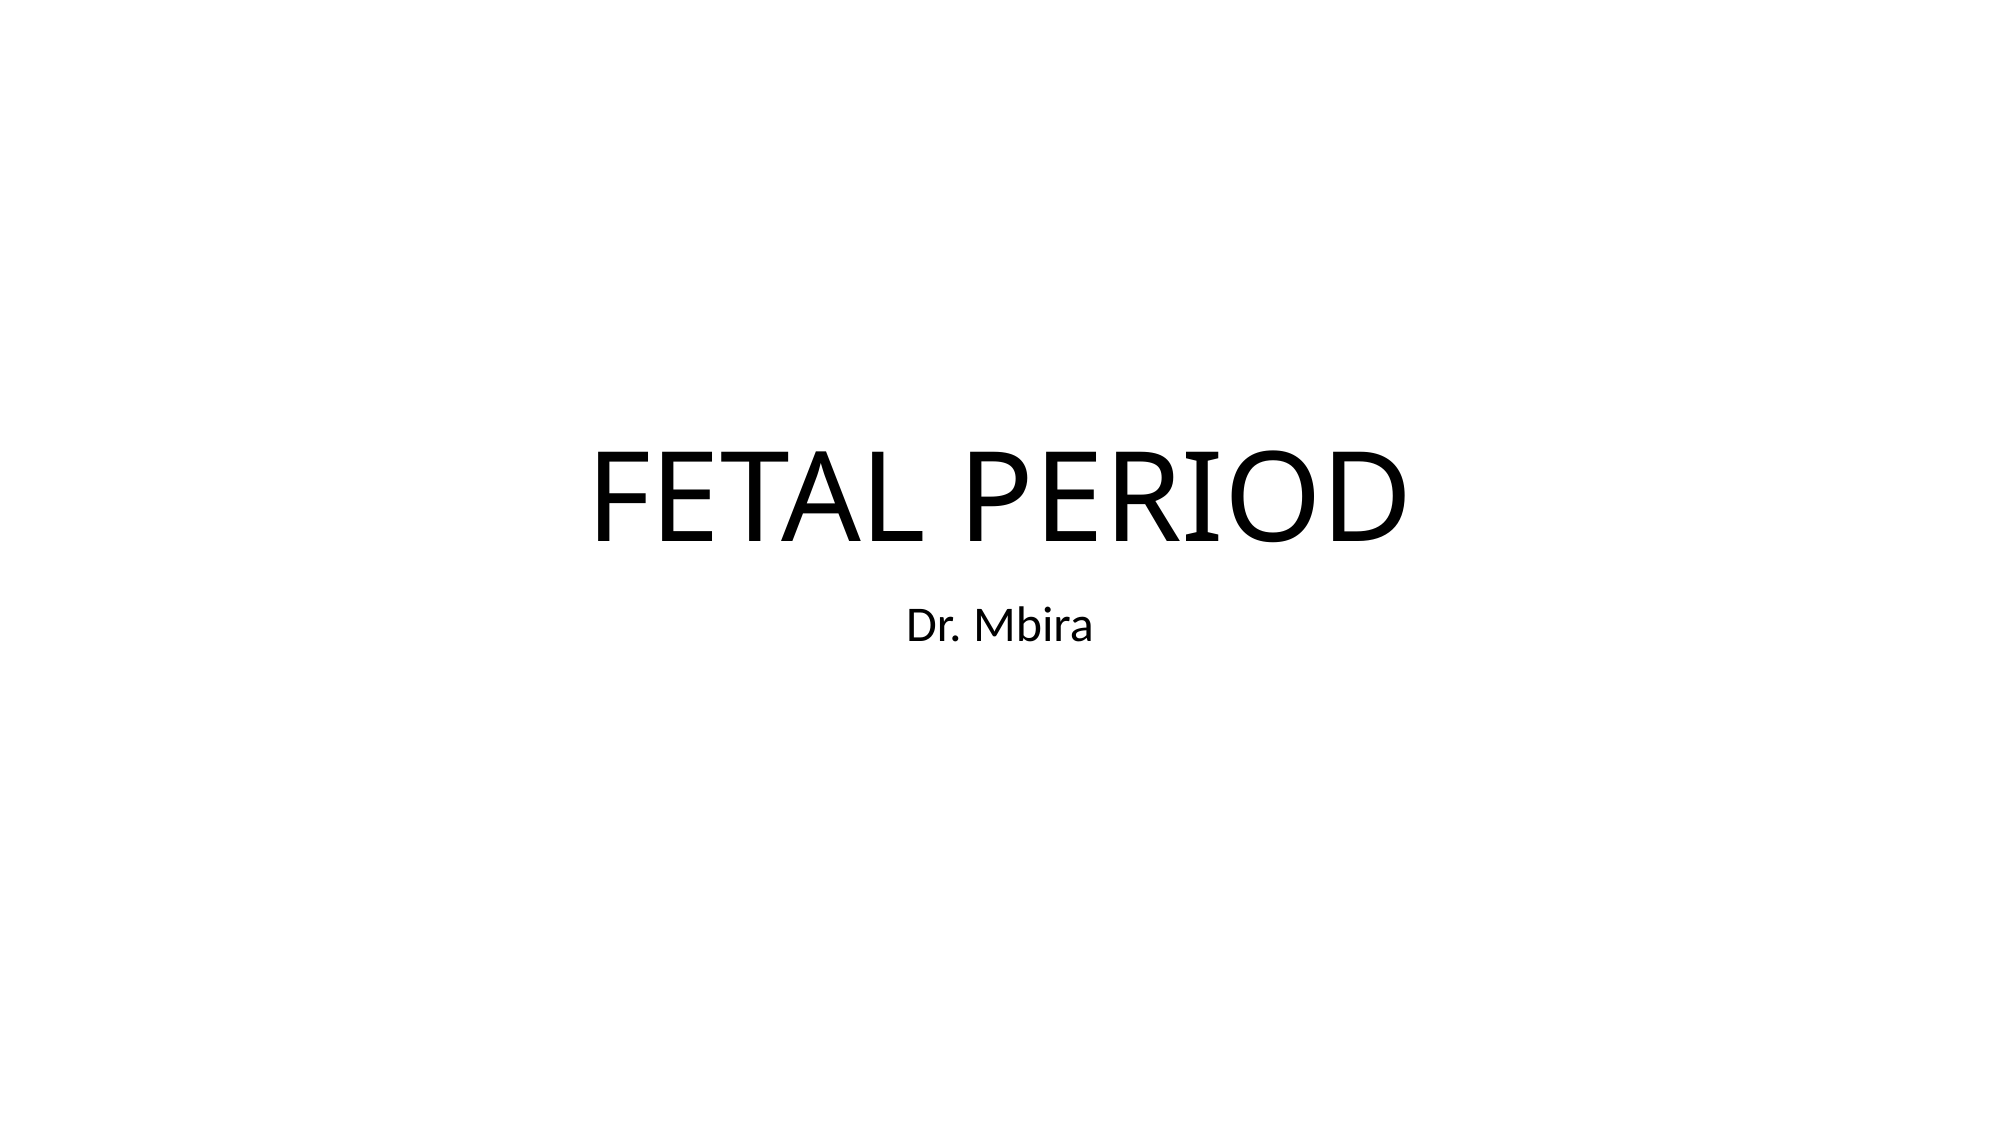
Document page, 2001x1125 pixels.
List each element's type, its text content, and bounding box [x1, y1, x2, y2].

title FETAL PERIOD [249, 184, 1750, 576]
subtitle Dr. Mbira [249, 590, 1750, 863]
